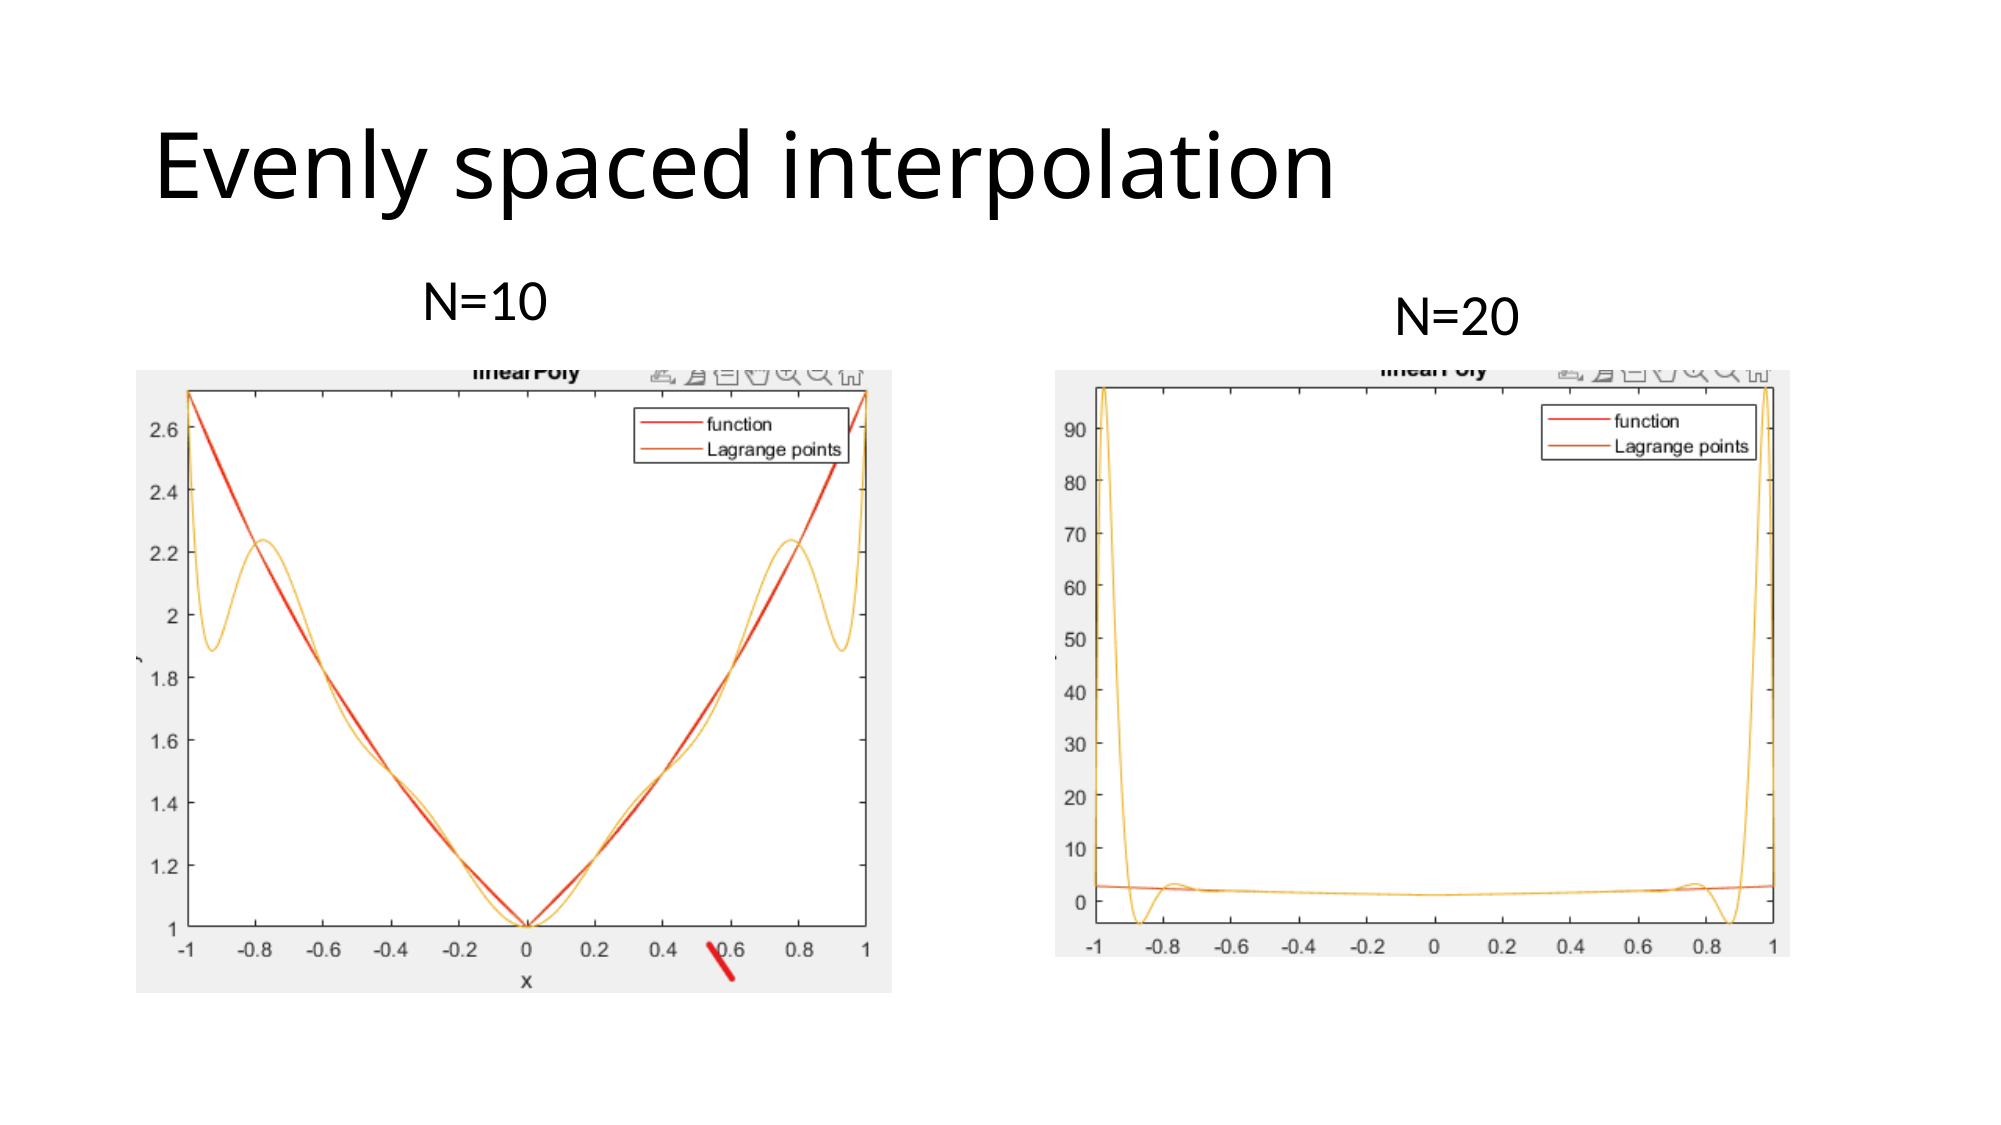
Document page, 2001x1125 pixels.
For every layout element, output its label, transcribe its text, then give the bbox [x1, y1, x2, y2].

text_box N=20 [1379, 277, 1592, 357]
text_box N=10 [407, 262, 620, 342]
picture [136, 370, 892, 993]
title Evenly spaced interpolation [137, 59, 1863, 278]
picture [1055, 370, 1790, 957]
